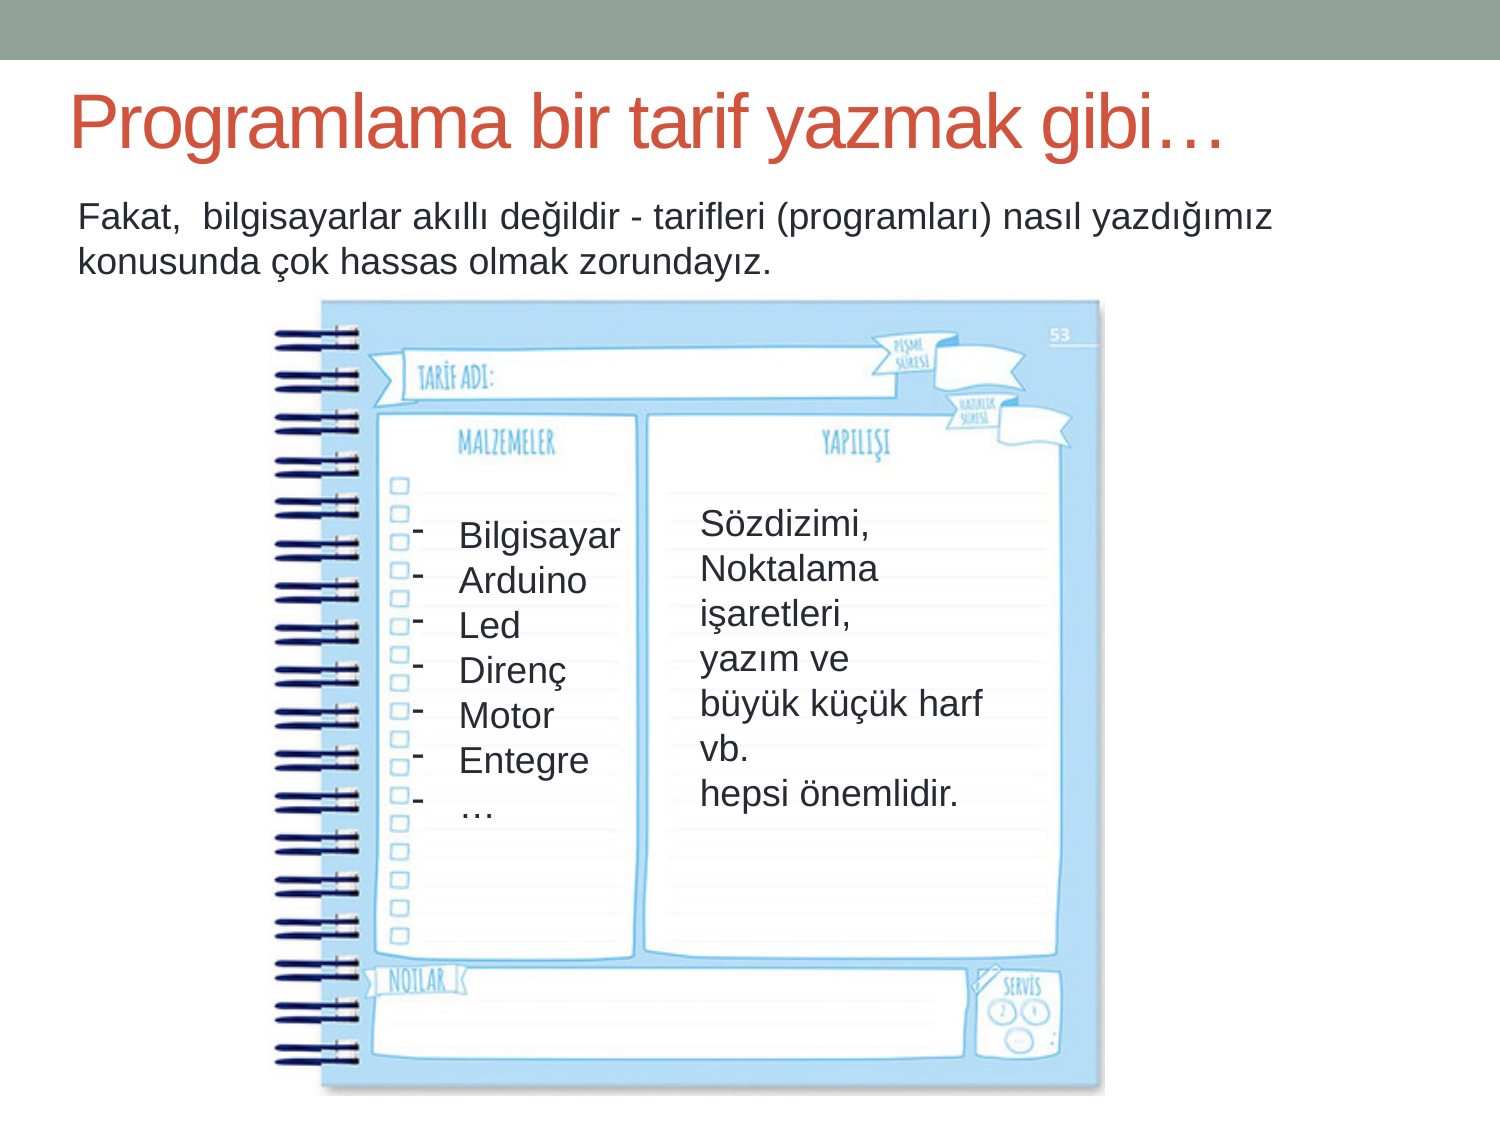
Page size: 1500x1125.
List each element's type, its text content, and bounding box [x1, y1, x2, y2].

picture [265, 290, 1105, 1097]
title Programlama bir tarif yazmak gibi… [53, 63, 1404, 172]
text_box Fakat, bilgisayarlar akıllı değildir - tarifleri (programları) nasıl yazdığımız konusunda çok hassas olmak zorundayız. [62, 184, 1386, 290]
